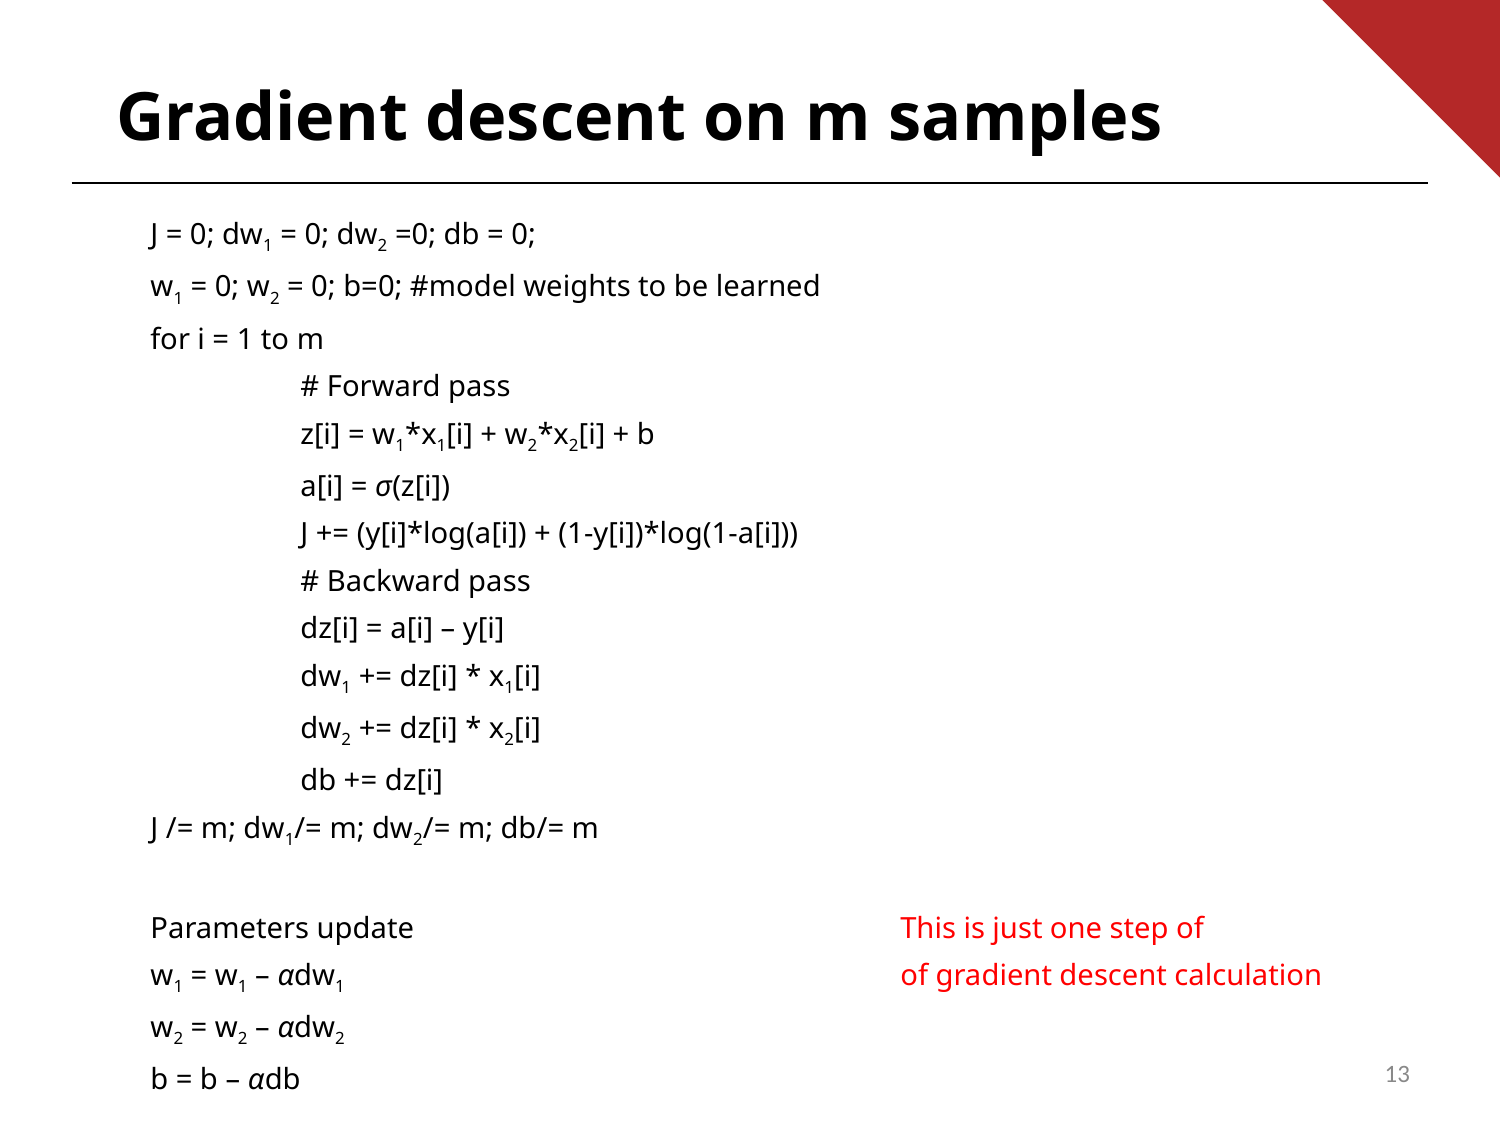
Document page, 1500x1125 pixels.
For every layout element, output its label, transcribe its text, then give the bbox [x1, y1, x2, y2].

text_box J = 0; dw1 = 0; dw2 =0; db = 0; w1 = 0; w2 = 0; b=0; #model weights to be learned for i = 1 to m # Forward pass z[i] = w1*x1[i] + w2*x2[i] + b a[i] = σ(z[i]) J += (y[i]*log(a[i]) + (1-y[i])*log(1-a[i])) # Backward pass dz[i] = a[i] – y[i] dw1 += dz[i] * x1[i] dw2 += dz[i] * x2[i] db += dz[i] J /= m; dw1/= m; dw2/= m; db/= m Parameters update This is just one step of w1 = w1 – αdw1 of gradient descent calculation w2 = w2 – αdw2 b = b – αdb [135, 208, 1400, 1125]
slide_number 13 [1400, 1042, 1425, 1103]
text_box [1320, 0, 1500, 180]
text_box Gradient descent on m samples [101, 66, 1179, 162]
